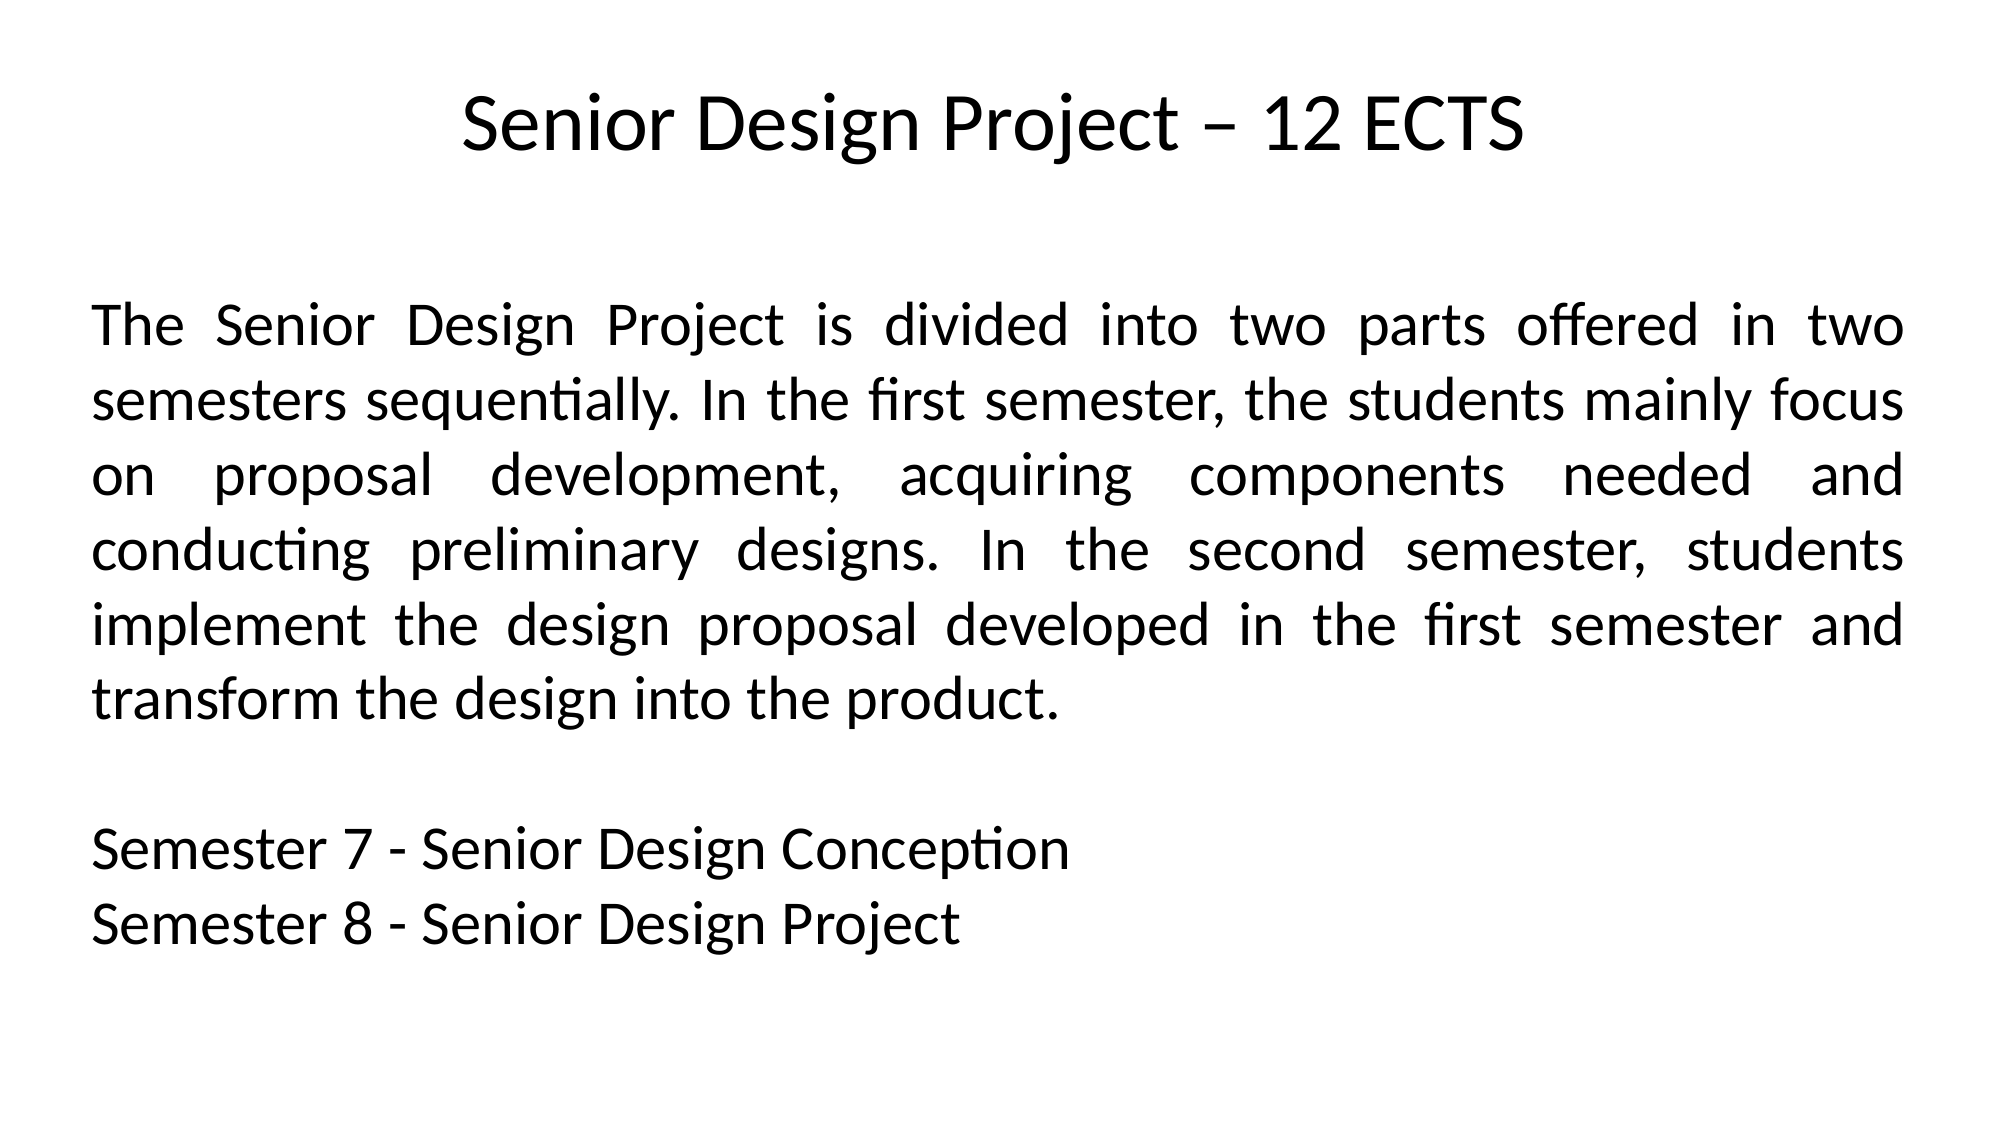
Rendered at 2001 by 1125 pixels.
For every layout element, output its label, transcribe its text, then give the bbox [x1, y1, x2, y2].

text_box Senior Design Project – 12 ECTS [95, 60, 1893, 175]
text_box The Senior Design Project is divided into two parts offered in two semesters sequentially. In the first semester, the students mainly focus on proposal development, acquiring components needed and conducting preliminary designs. In the second semester, students implement the design proposal developed in the first semester and transform the design into the product. Semester 7 - Senior Design Conception Semester 8 - Senior Design Project [76, 275, 1923, 965]
